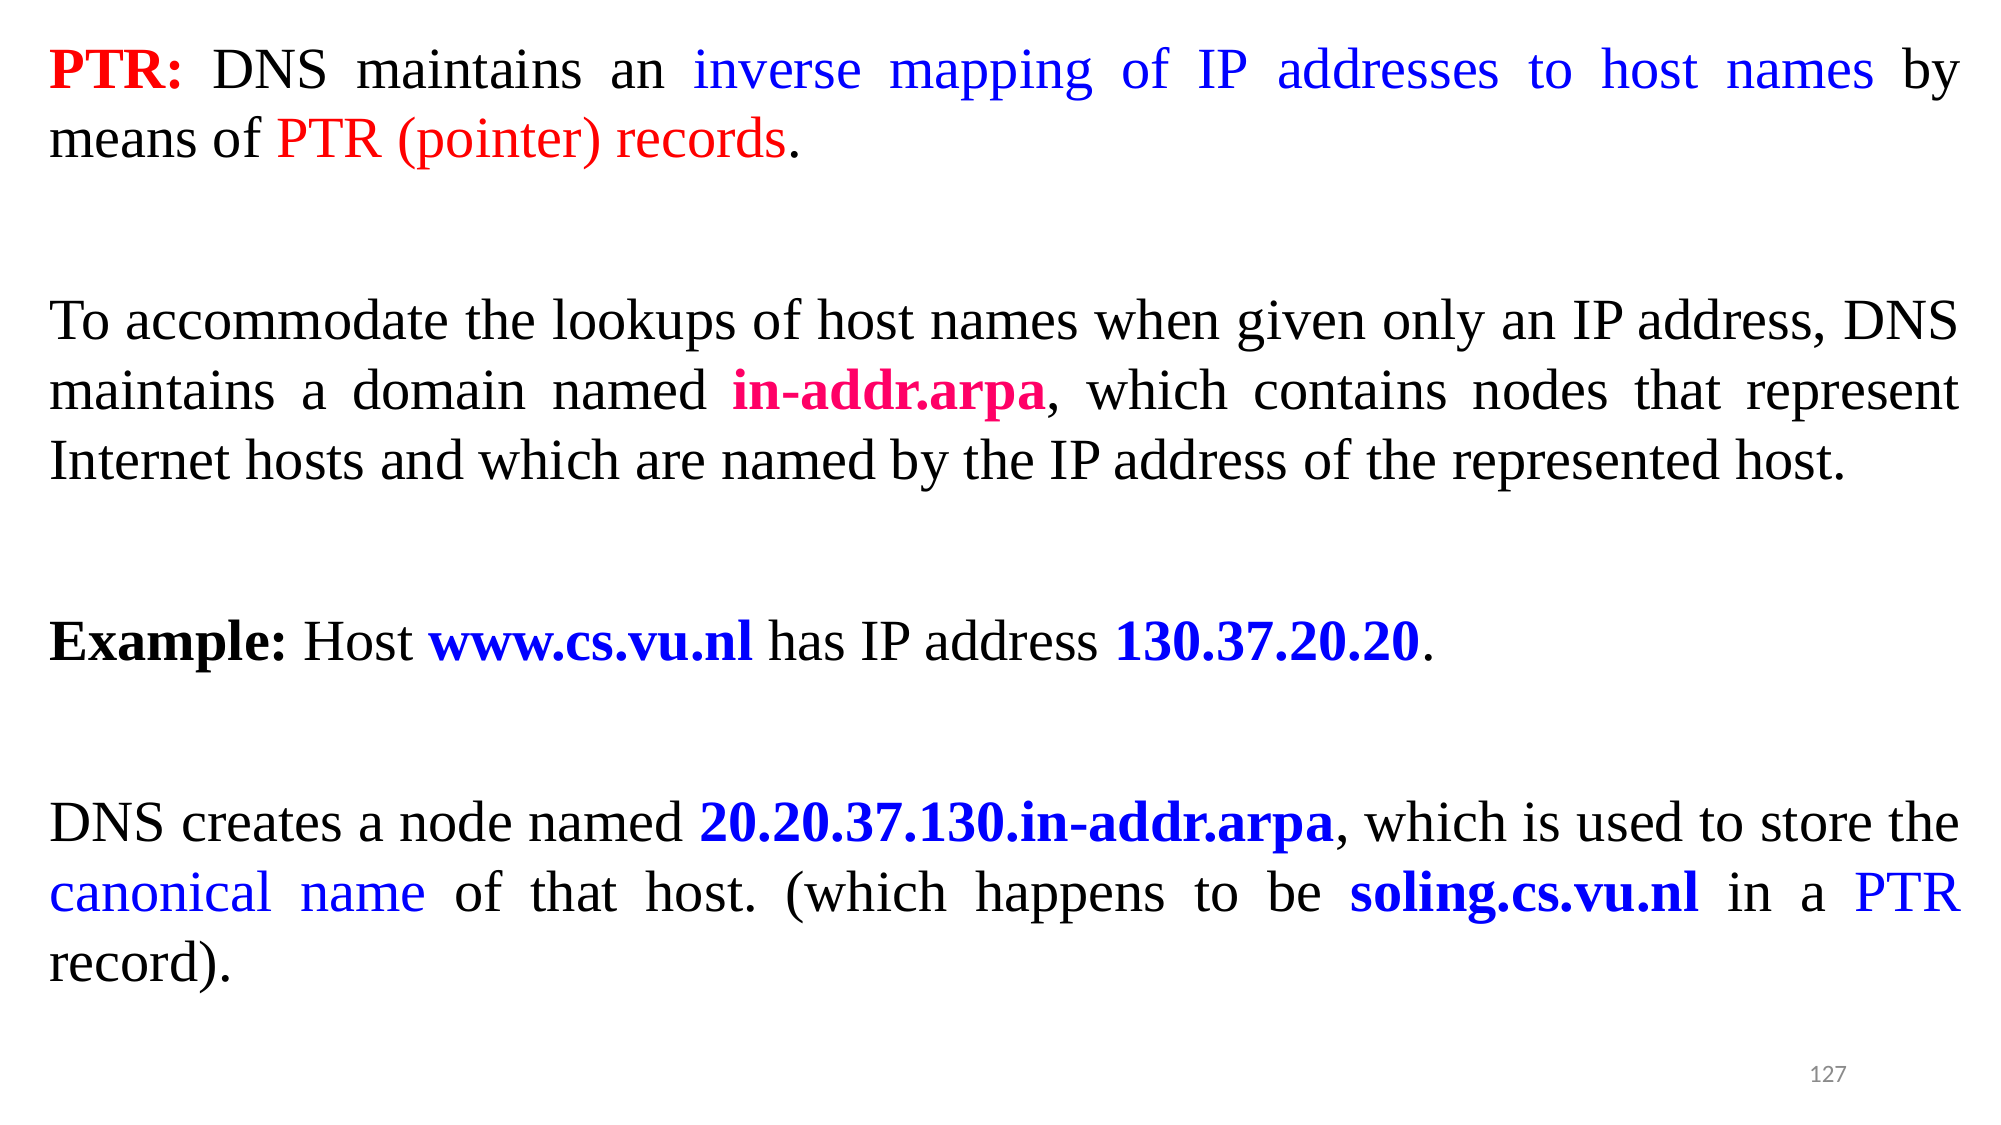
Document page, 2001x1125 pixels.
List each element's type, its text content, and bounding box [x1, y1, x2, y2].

slide_number 127 [1412, 1042, 1863, 1103]
list PTR: DNS maintains an inverse mapping of IP addresses to host names by means of PTR (pointer) records. To accommodate the lookups of host names when given only an IP address, DNS maintains a domain named in-addr.arpa, which contains nodes that represent Internet hosts and which are named by the IP address of the represented host. Example: Host www.cs.vu.nl has IP address 130.37.20.20. DNS creates a node named 20.20.37.130.in-addr.arpa, which is used to store the canonical name of that host. (which happens to be soling.cs.vu.nl in a PTR record). [34, 22, 1976, 1103]
